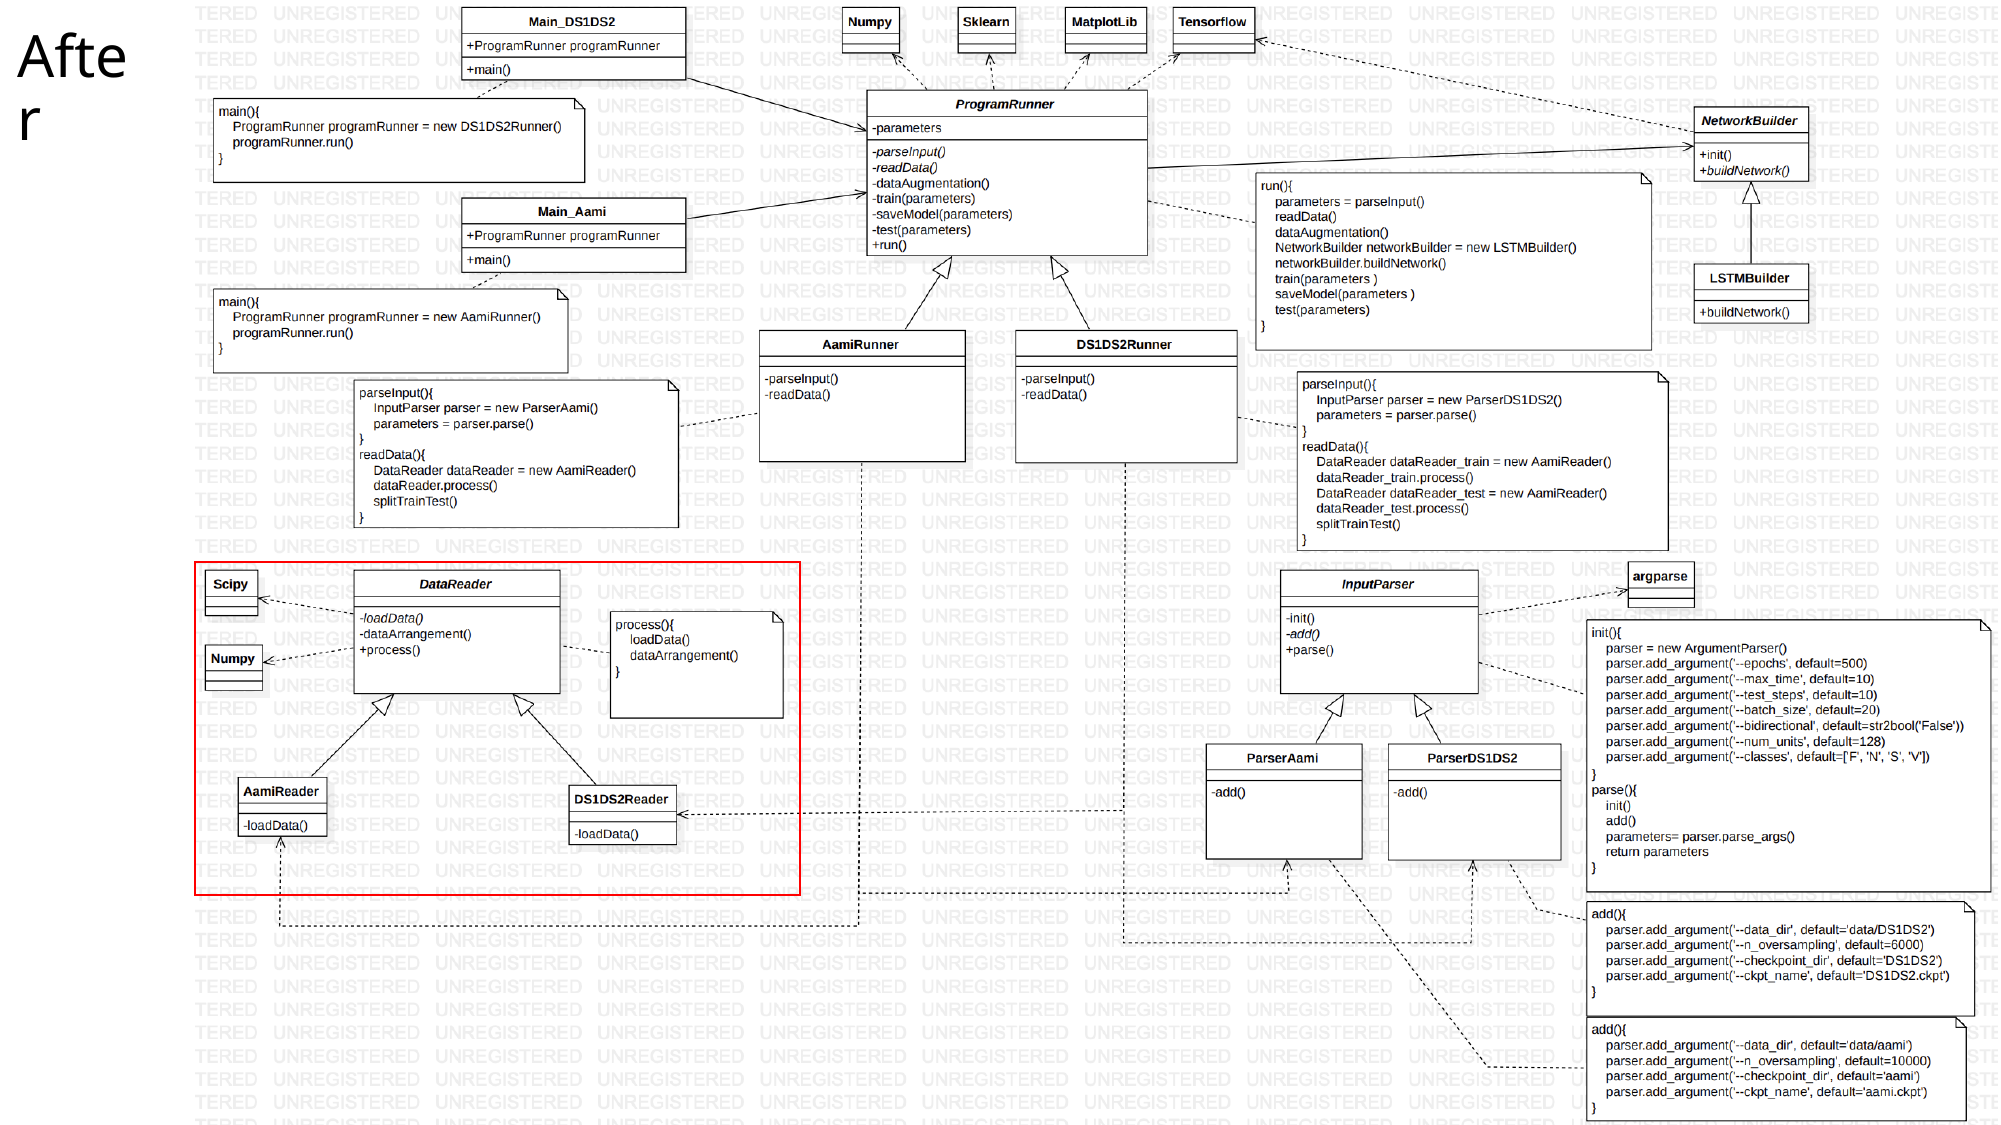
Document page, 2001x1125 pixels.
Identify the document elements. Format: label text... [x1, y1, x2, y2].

title After [2, 0, 160, 181]
picture [195, 0, 1998, 1125]
